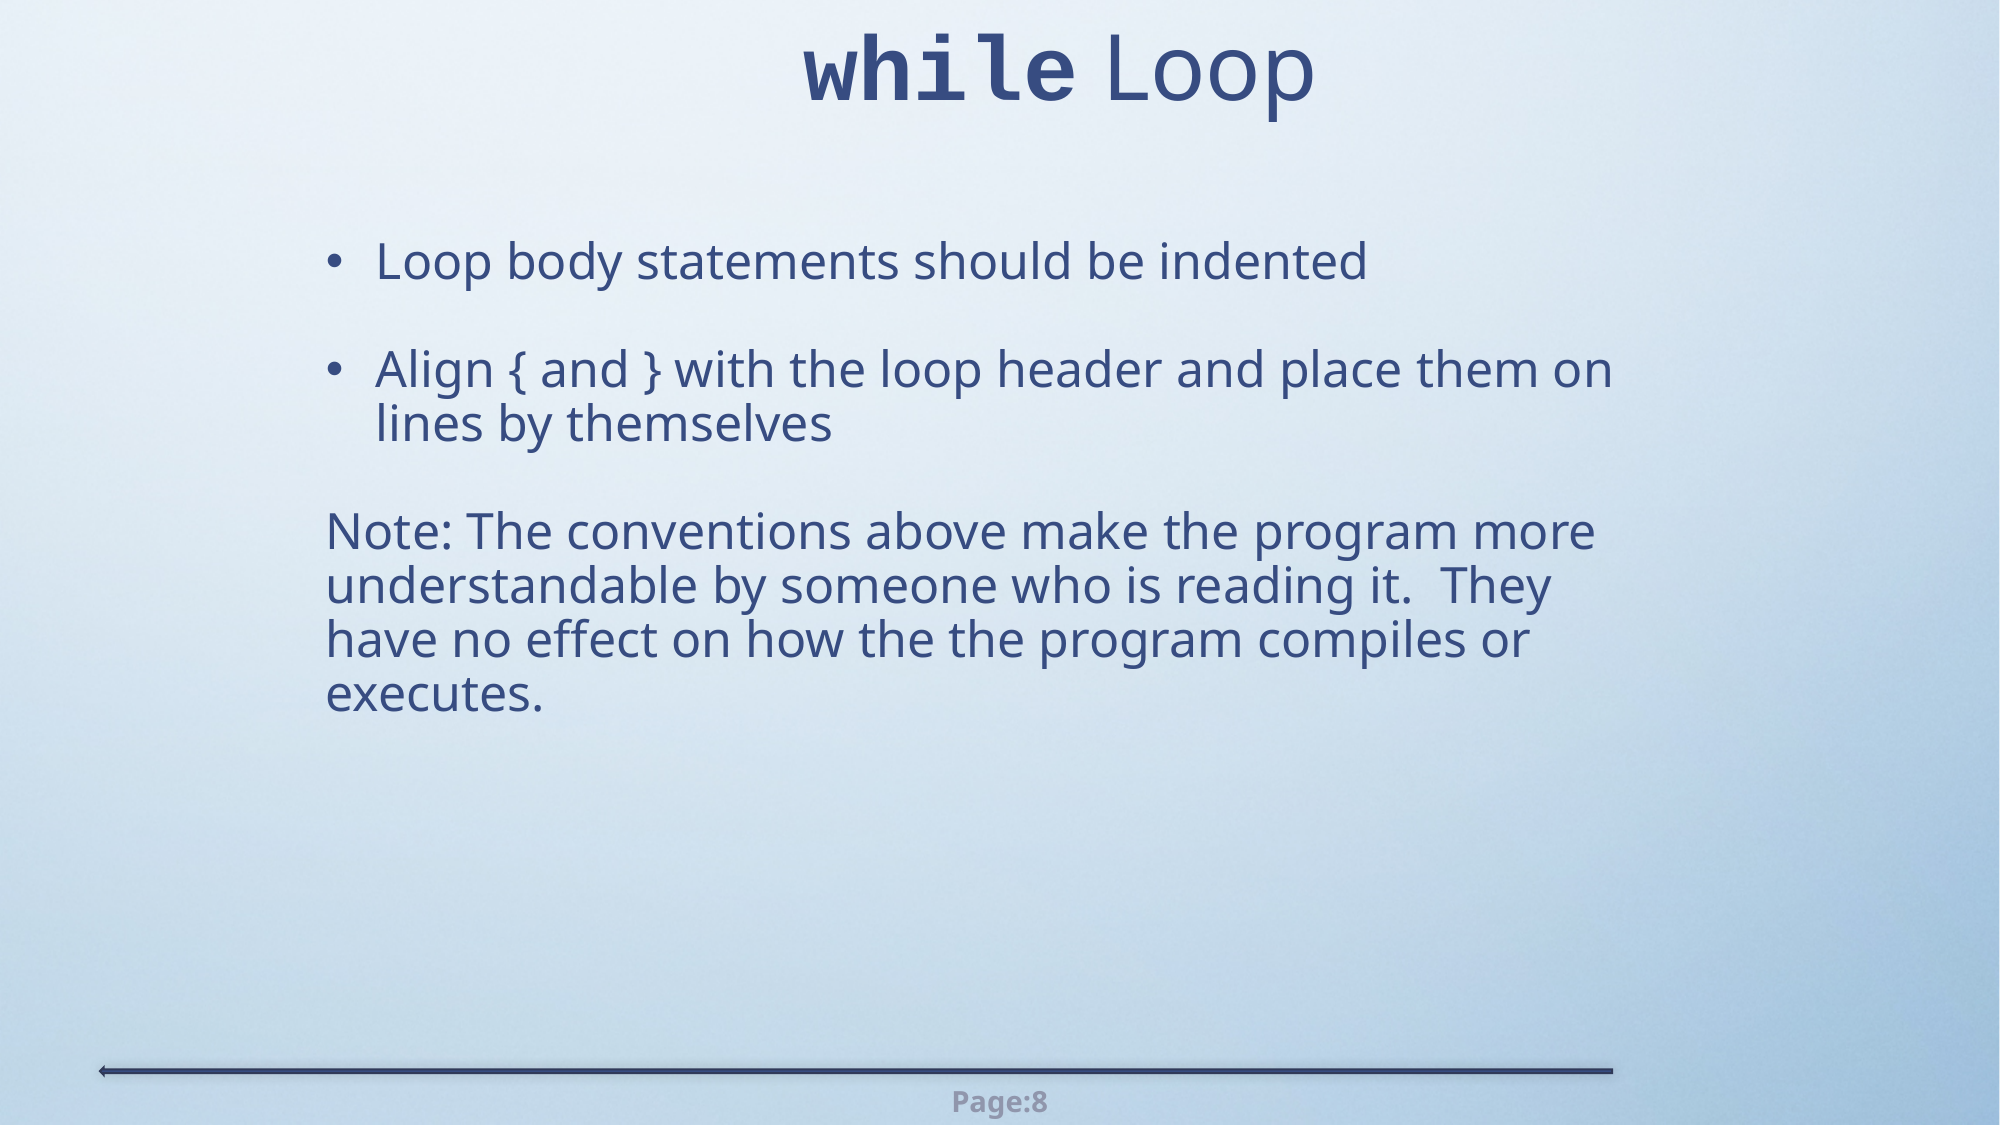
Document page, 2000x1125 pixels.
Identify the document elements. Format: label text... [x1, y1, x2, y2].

picture [0, 0, 2000, 1125]
title while Loop [60, 0, 2000, 130]
text_box [91, 229, 1906, 1038]
list Loop body statements should be indented Align { and } with the loop header and place them on lines by themselves Note: The conventions above make the program more understandable by someone who is reading it. They have no effect on how the the program compiles or executes. [311, 229, 1686, 855]
